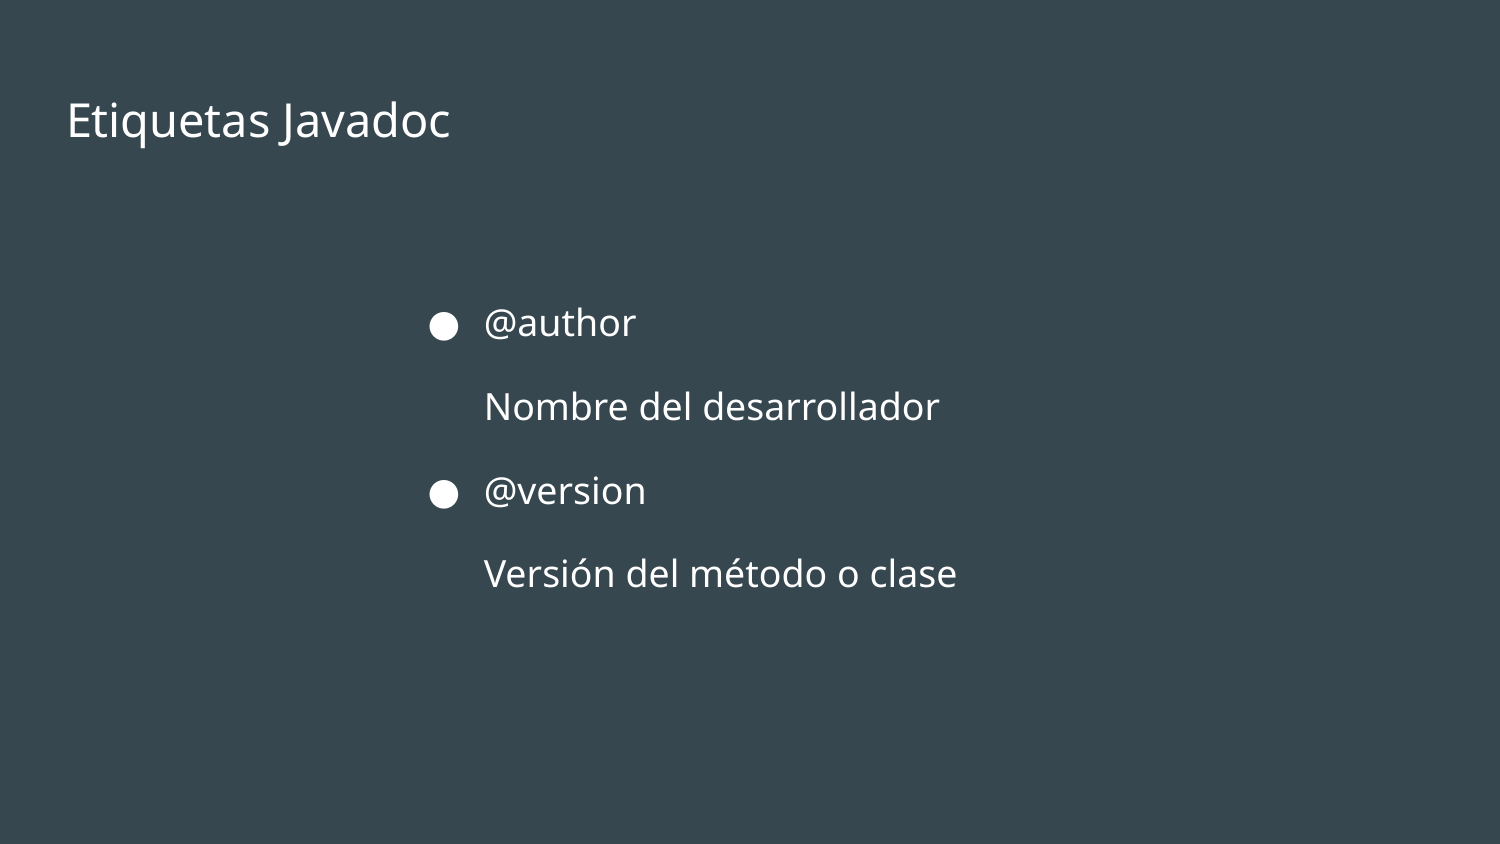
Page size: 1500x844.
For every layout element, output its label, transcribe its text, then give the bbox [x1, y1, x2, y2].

list @author Nombre del desarrollador @version Versión del método o clase [393, 274, 1431, 767]
title Etiquetas Javadoc [51, 72, 1449, 167]
